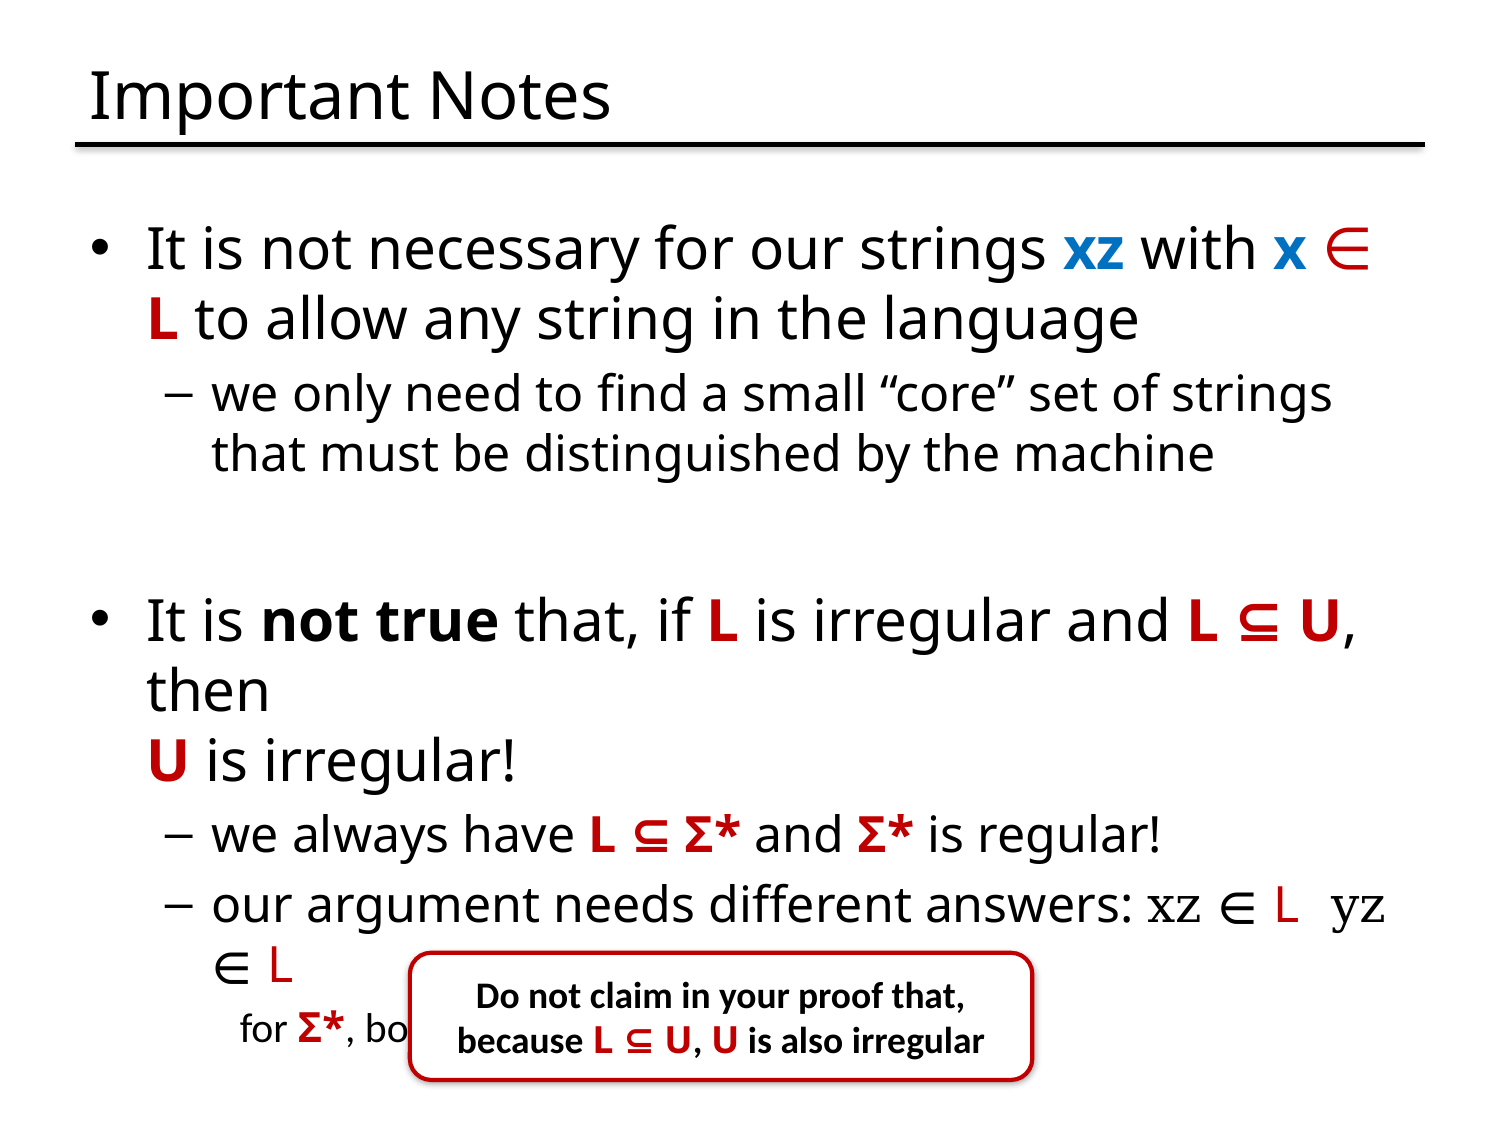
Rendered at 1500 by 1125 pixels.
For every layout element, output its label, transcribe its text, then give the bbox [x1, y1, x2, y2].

title Important Notes [75, 45, 1425, 145]
text_box Do not claim in your proof that, because L ⊆ U, U is also irregular [407, 950, 1035, 1083]
